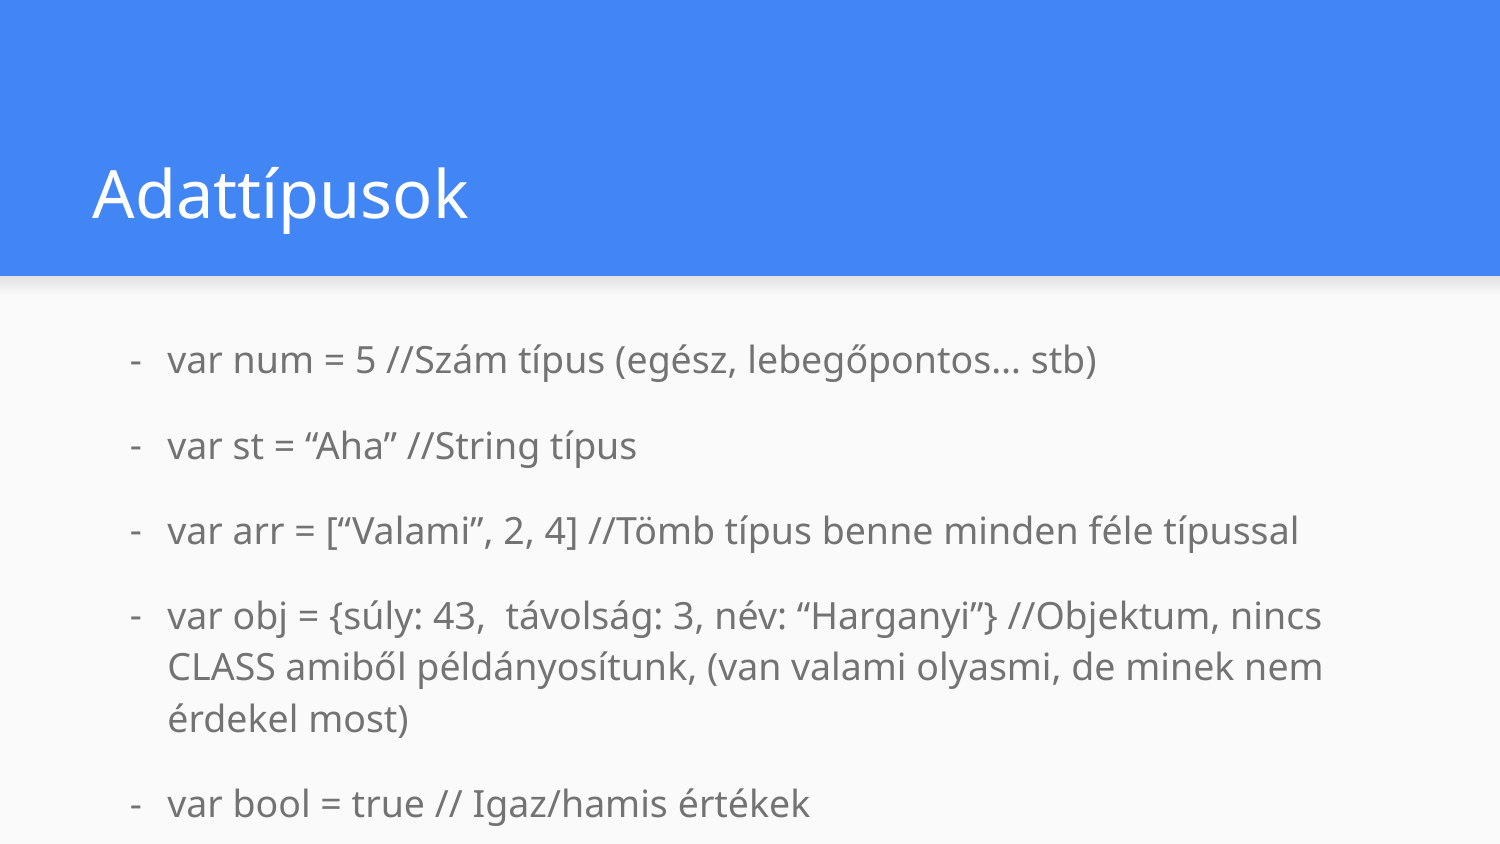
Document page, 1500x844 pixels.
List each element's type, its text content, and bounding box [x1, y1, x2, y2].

title Adattípusok [77, 121, 1427, 248]
list var num = 5 //Szám típus (egész, lebegőpontos… stb) var st = “Aha” //String típus var arr = [“Valami”, 2, 4] //Tömb típus benne minden féle típussal var obj = {súly: 43, távolság: 3, név: “Harganyi”} //Objektum, nincs CLASS amiből példányosítunk, (van valami olyasmi, de minek nem érdekel most) var bool = true // Igaz/hamis értékek [77, 314, 1427, 760]
